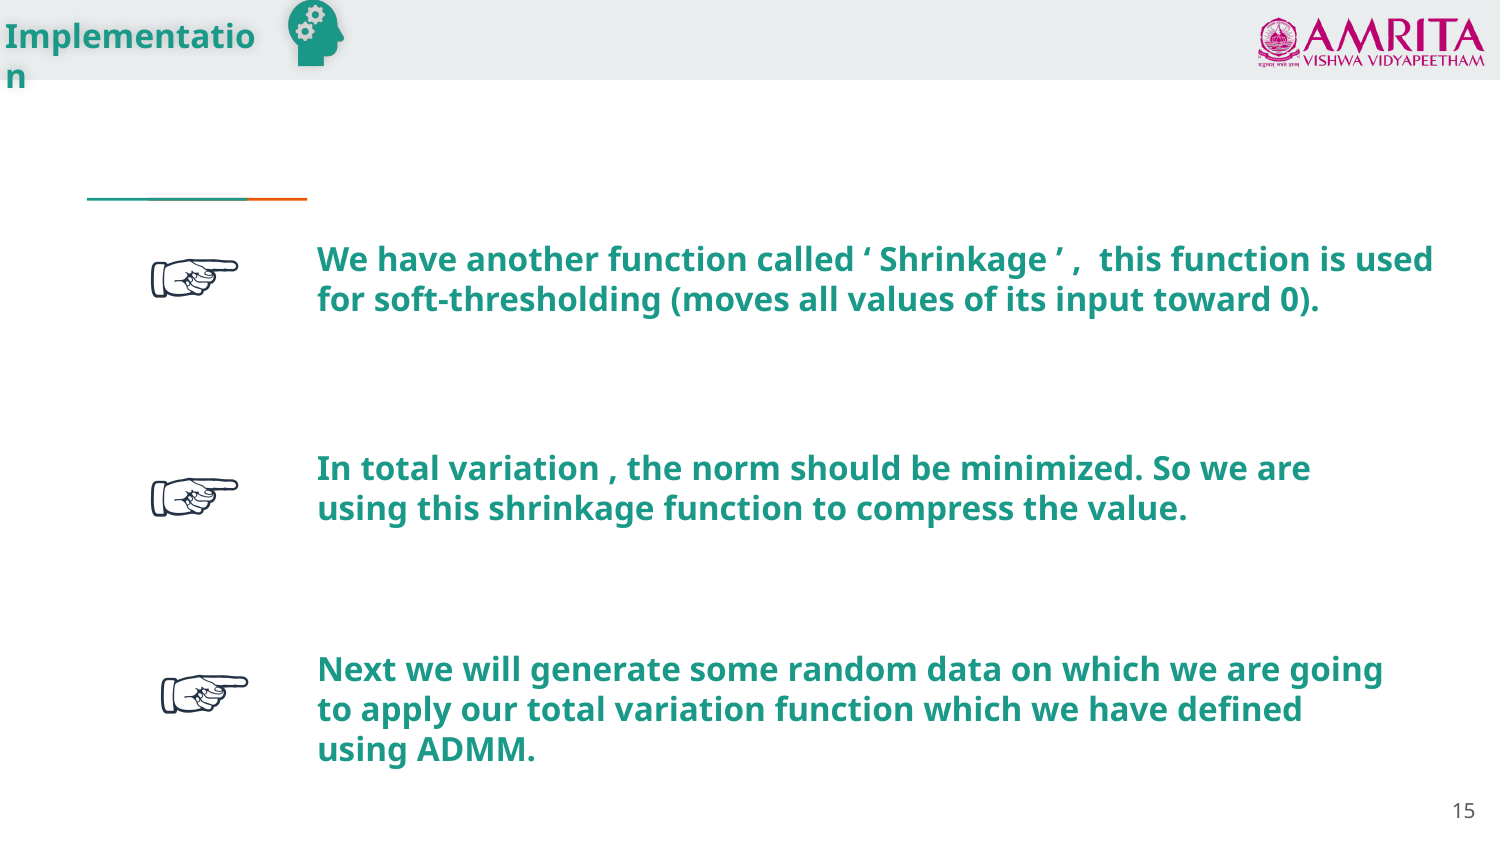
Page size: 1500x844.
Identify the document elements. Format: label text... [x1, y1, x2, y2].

picture [151, 662, 257, 727]
picture [1255, 0, 1487, 87]
slide_number 15 [1400, 779, 1491, 844]
text_box Next we will generate some random data on which we are going to apply our total variation function which we have defined using ADMM. [302, 641, 1413, 776]
picture [141, 246, 247, 311]
title Implementation [0, 0, 270, 74]
picture [276, 0, 356, 74]
text_box We have another function called ‘ Shrinkage ’ , this function is used for soft-thresholding (moves all values of its input toward 0). [302, 230, 1452, 325]
picture [141, 465, 247, 529]
